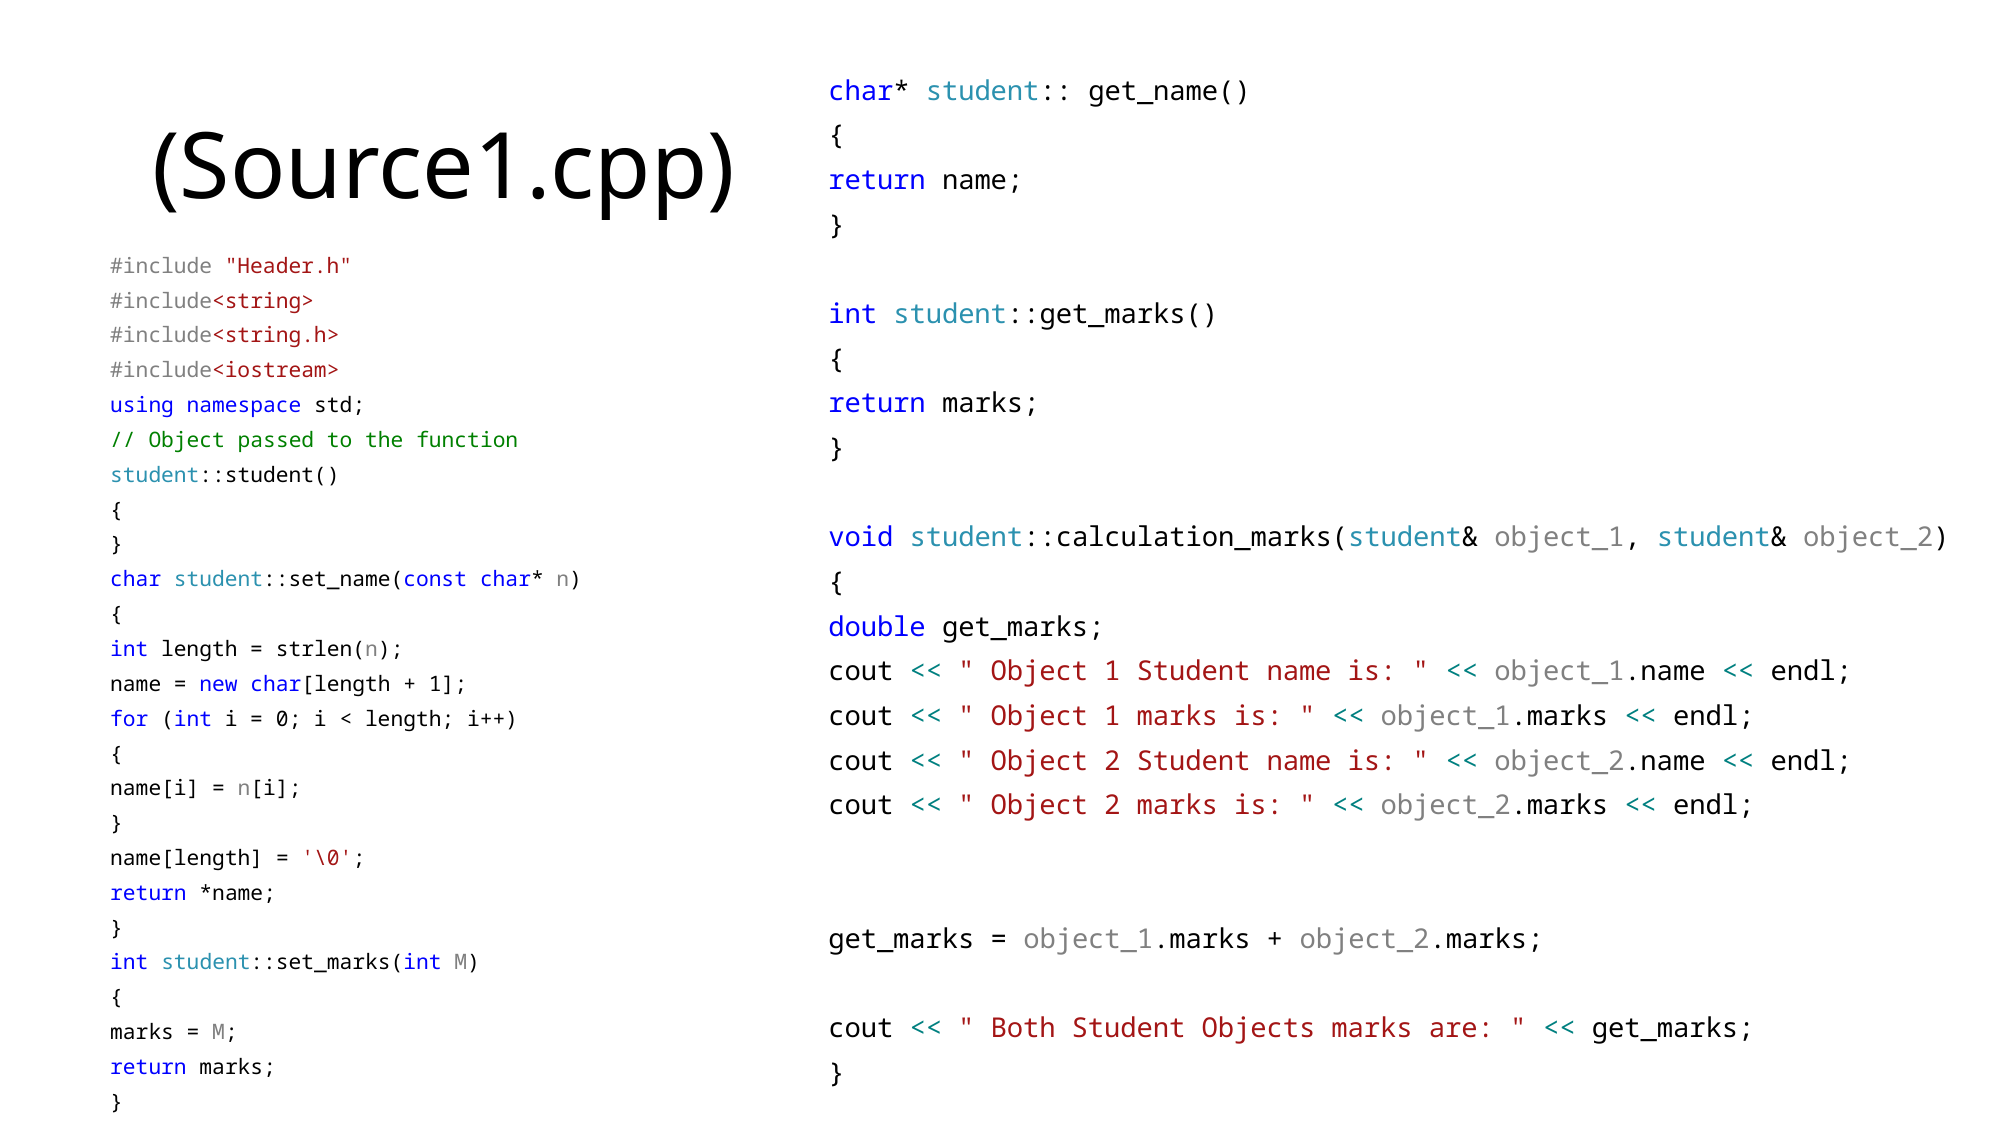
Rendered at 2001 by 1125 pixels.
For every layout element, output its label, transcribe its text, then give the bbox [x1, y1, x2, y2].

list #include "Header.h" #include<string> #include<string.h> #include<iostream> using namespace std; // Object passed to the function student::student() { } char student::set_name(const char* n) { int length = strlen(n); name = new char[length + 1]; for (int i = 0; i < length; i++) { name[i] = n[i]; } name[length] = '\0'; return *name; } int student::set_marks(int M) { marks = M; return marks; } [95, 247, 783, 1125]
text_box char* student:: get_name() { return name; } int student::get_marks() { return marks; } void student::calculation_marks(student& object_1, student& object_2) { double get_marks; cout << " Object 1 Student name is: " << object_1.name << endl; cout << " Object 1 marks is: " << object_1.marks << endl; cout << " Object 2 Student name is: " << object_2.name << endl; cout << " Object 2 marks is: " << object_2.marks << endl; get_marks = object_1.marks + object_2.marks; cout << " Both Student Objects marks are: " << get_marks; } [813, 21, 2000, 1099]
title (Source1.cpp) [137, 59, 813, 278]
